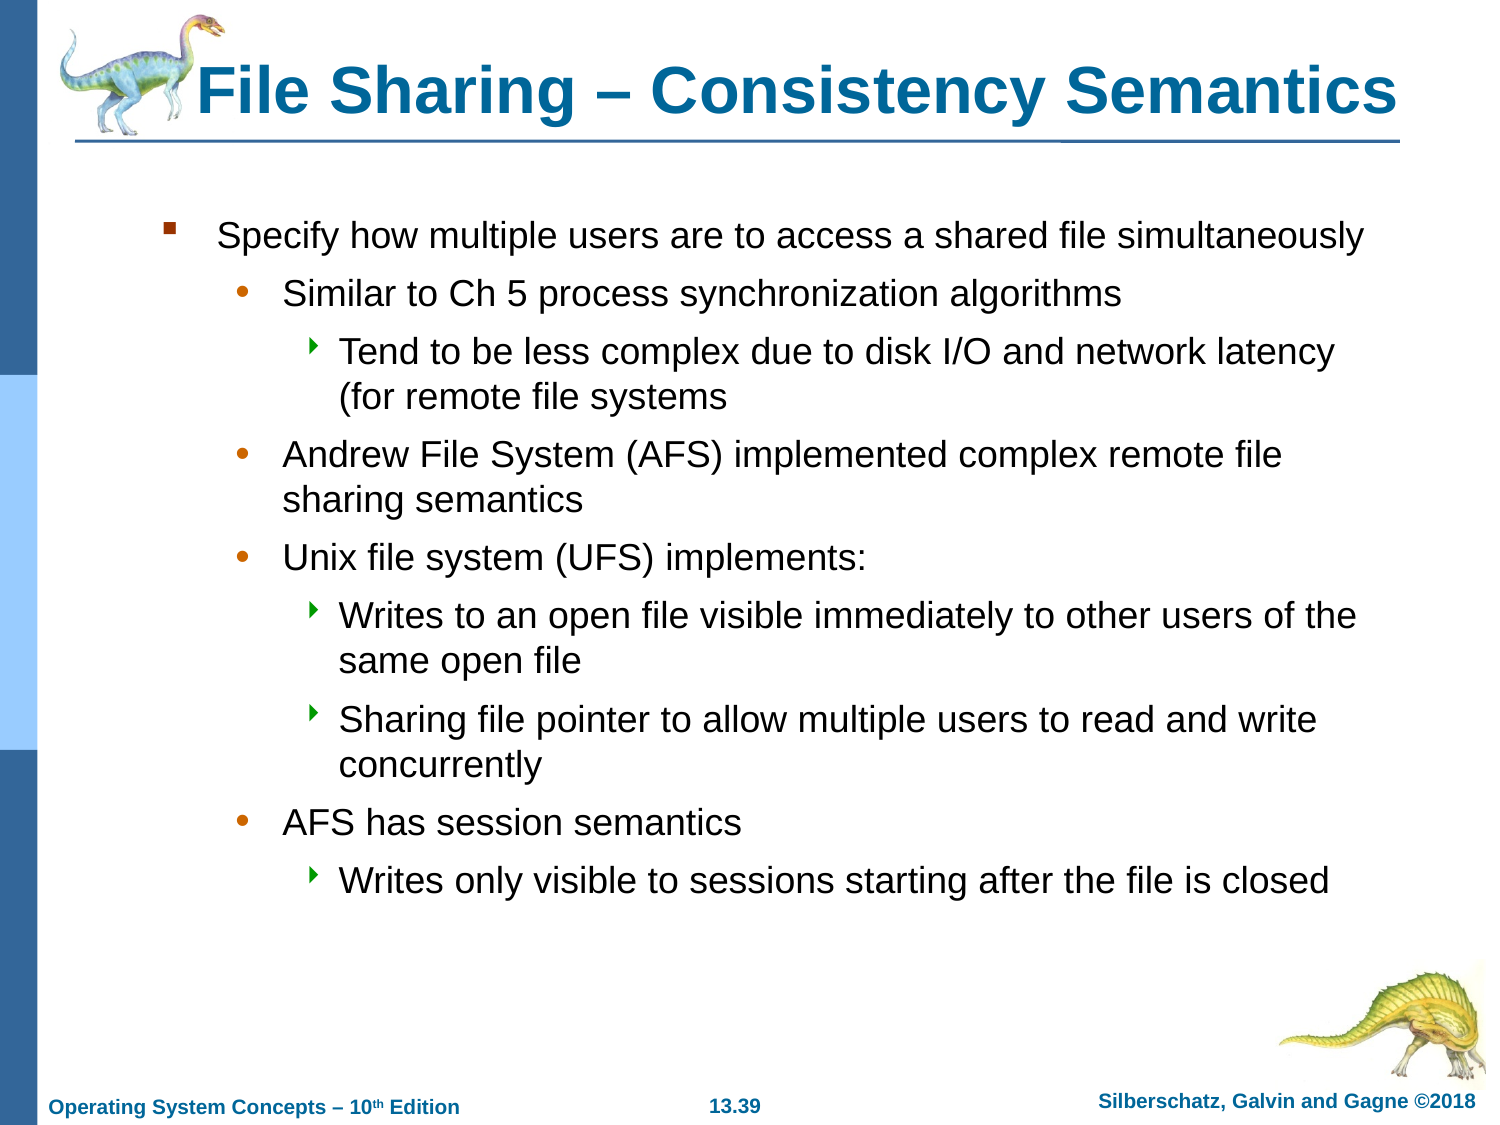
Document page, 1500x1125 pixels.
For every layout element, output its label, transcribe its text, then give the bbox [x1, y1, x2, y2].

title File Sharing – Consistency Semantics [100, 39, 1495, 135]
picture [1275, 959, 1486, 1090]
list Specify how multiple users are to access a shared file simultaneously Similar to Ch 5 process synchronization algorithms Tend to be less complex due to disk I/O and network latency (for remote file systems Andrew File System (AFS) implemented complex remote file sharing semantics Unix file system (UFS) implements: Writes to an open file visible immediately to other users of the same open file Sharing file pointer to allow multiple users to read and write concurrently AFS has session semantics Writes only visible to sessions starting after the file is closed [145, 203, 1402, 1025]
picture [46, 0, 243, 149]
